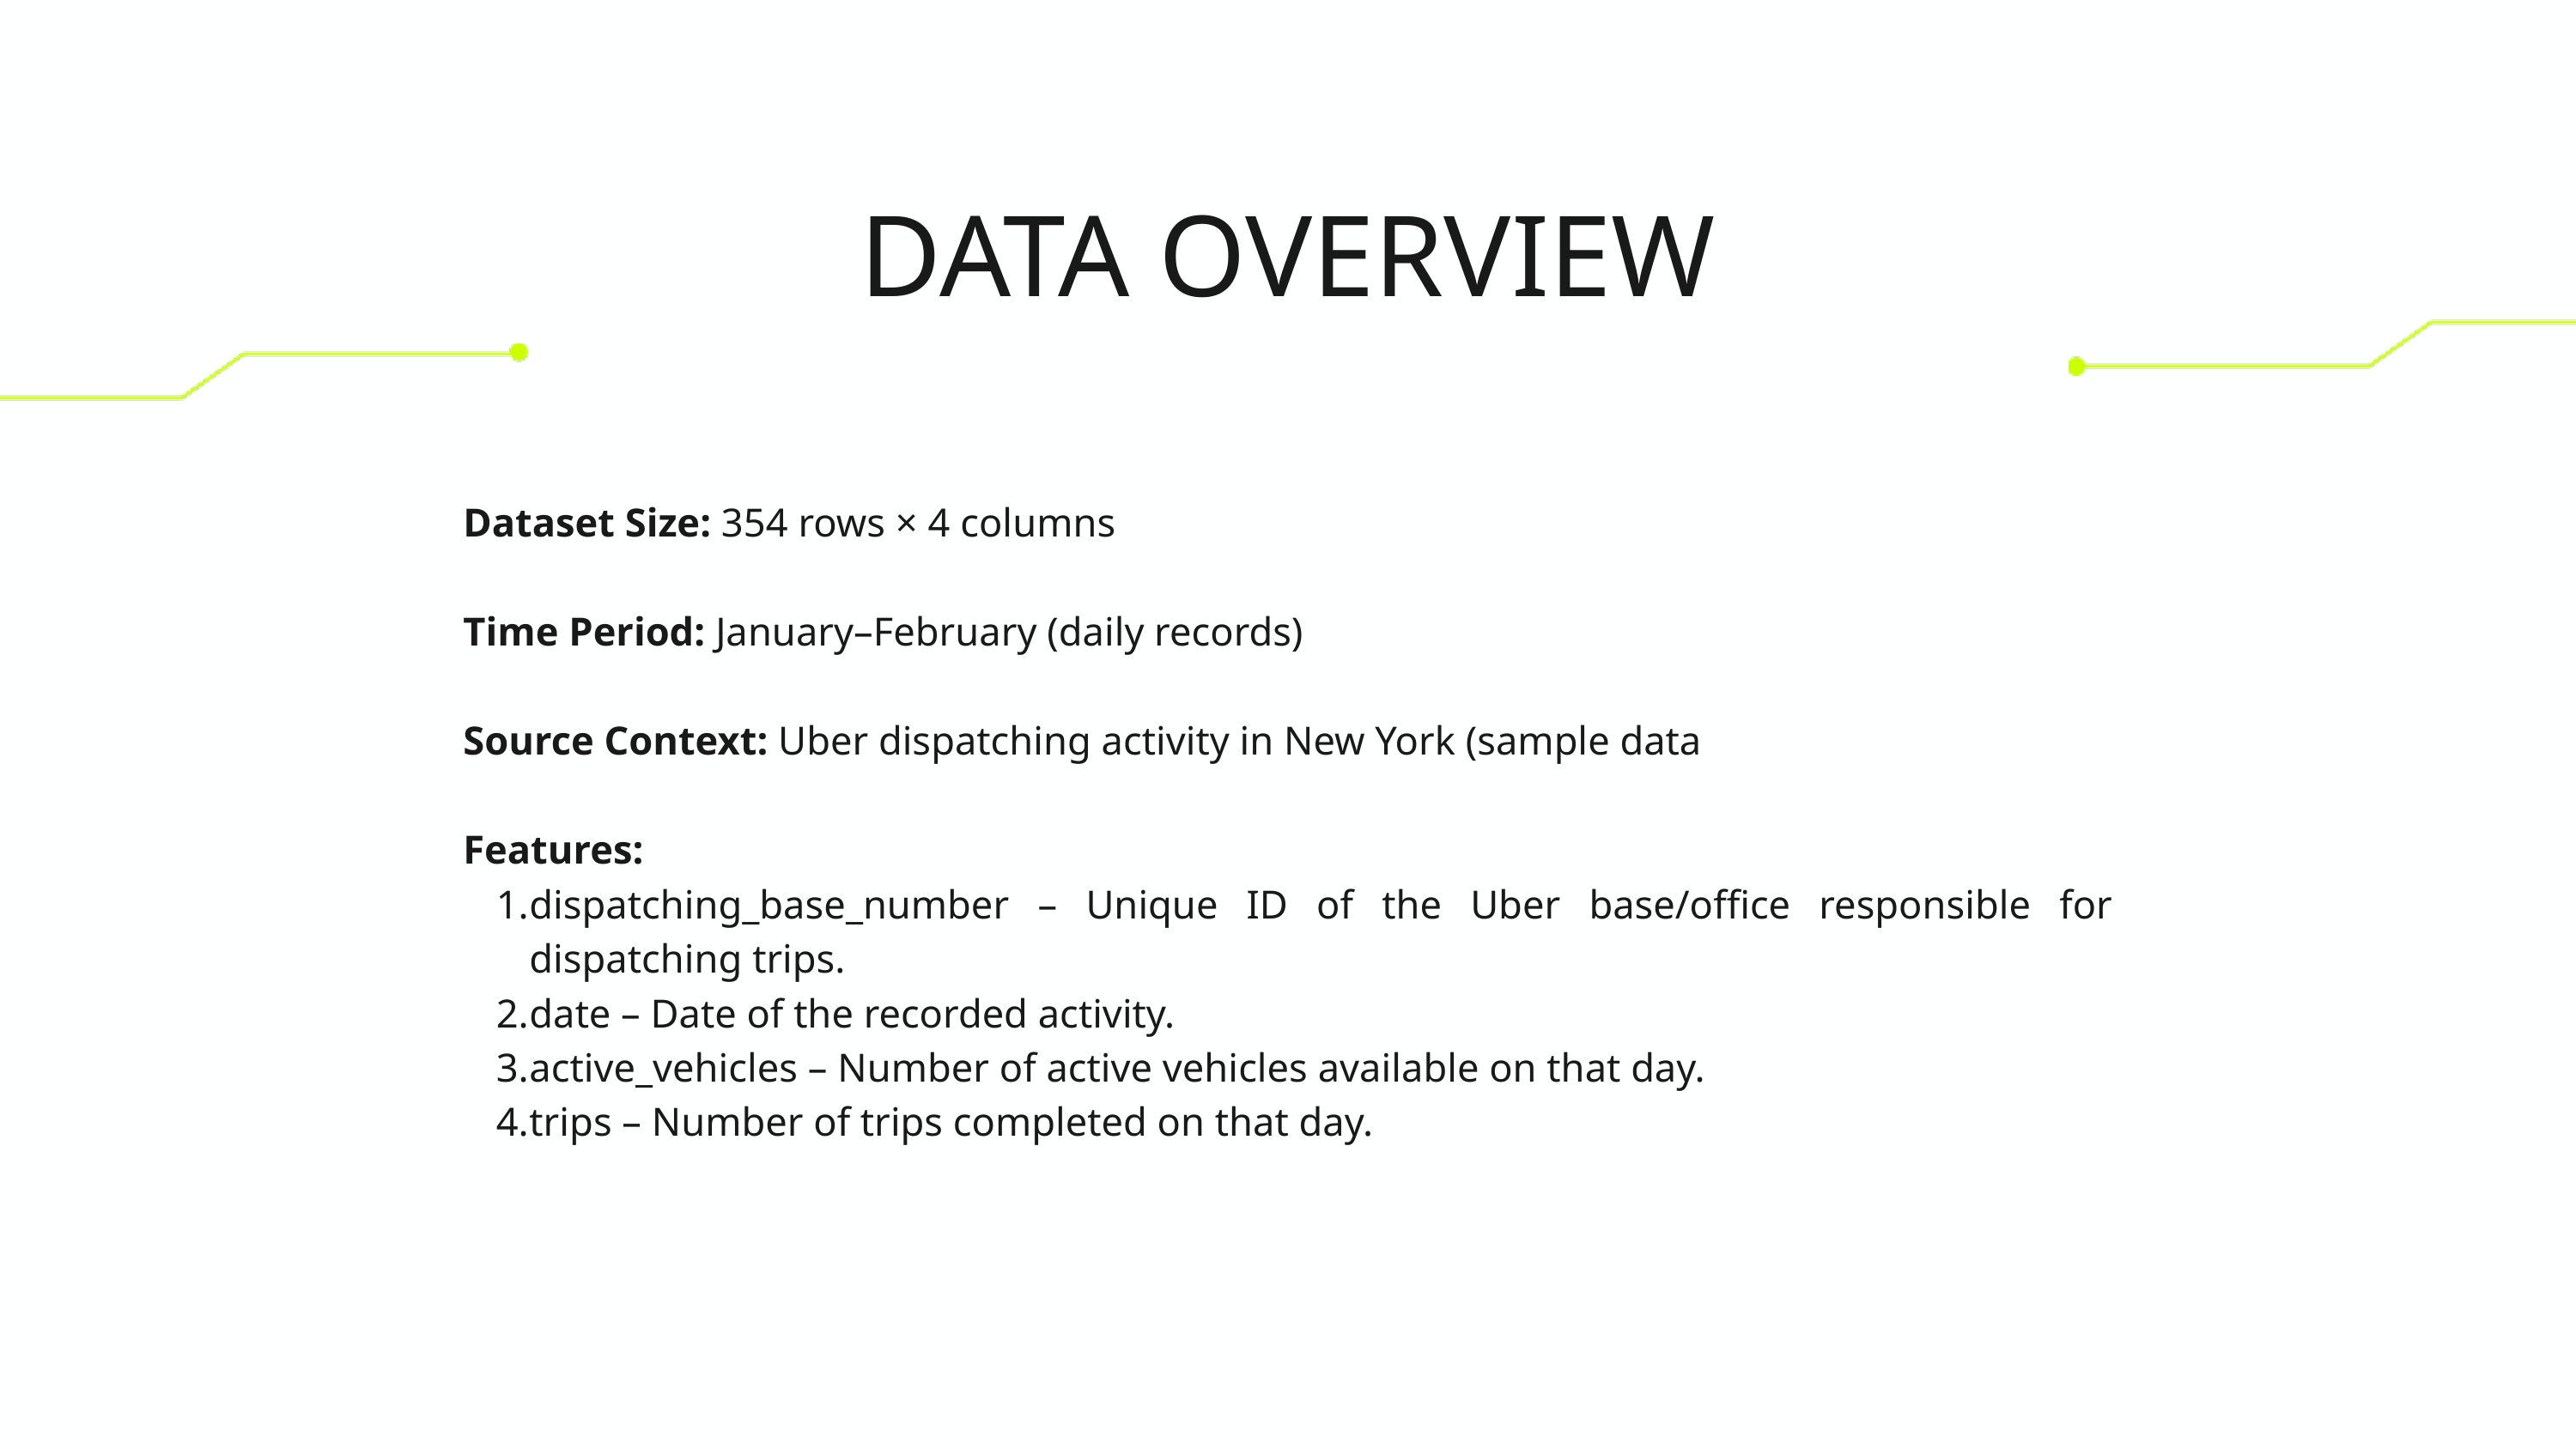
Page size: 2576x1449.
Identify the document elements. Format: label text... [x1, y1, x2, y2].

text_box [2068, 312, 2576, 376]
text_box [0, 343, 529, 408]
text_box DATA OVERVIEW [736, 161, 1840, 318]
text_box Dataset Size: 354 rows × 4 columns Time Period: January–February (daily records) Source Context: Uber dispatching activity in New York (sample data Features: dispatching_base_number – Unique ID of the Uber base/office responsible for dispatching trips. date – Date of the recorded activity. active_vehicles – Number of active vehicles available on that day. trips – Number of trips completed on that day. [463, 490, 2113, 1253]
